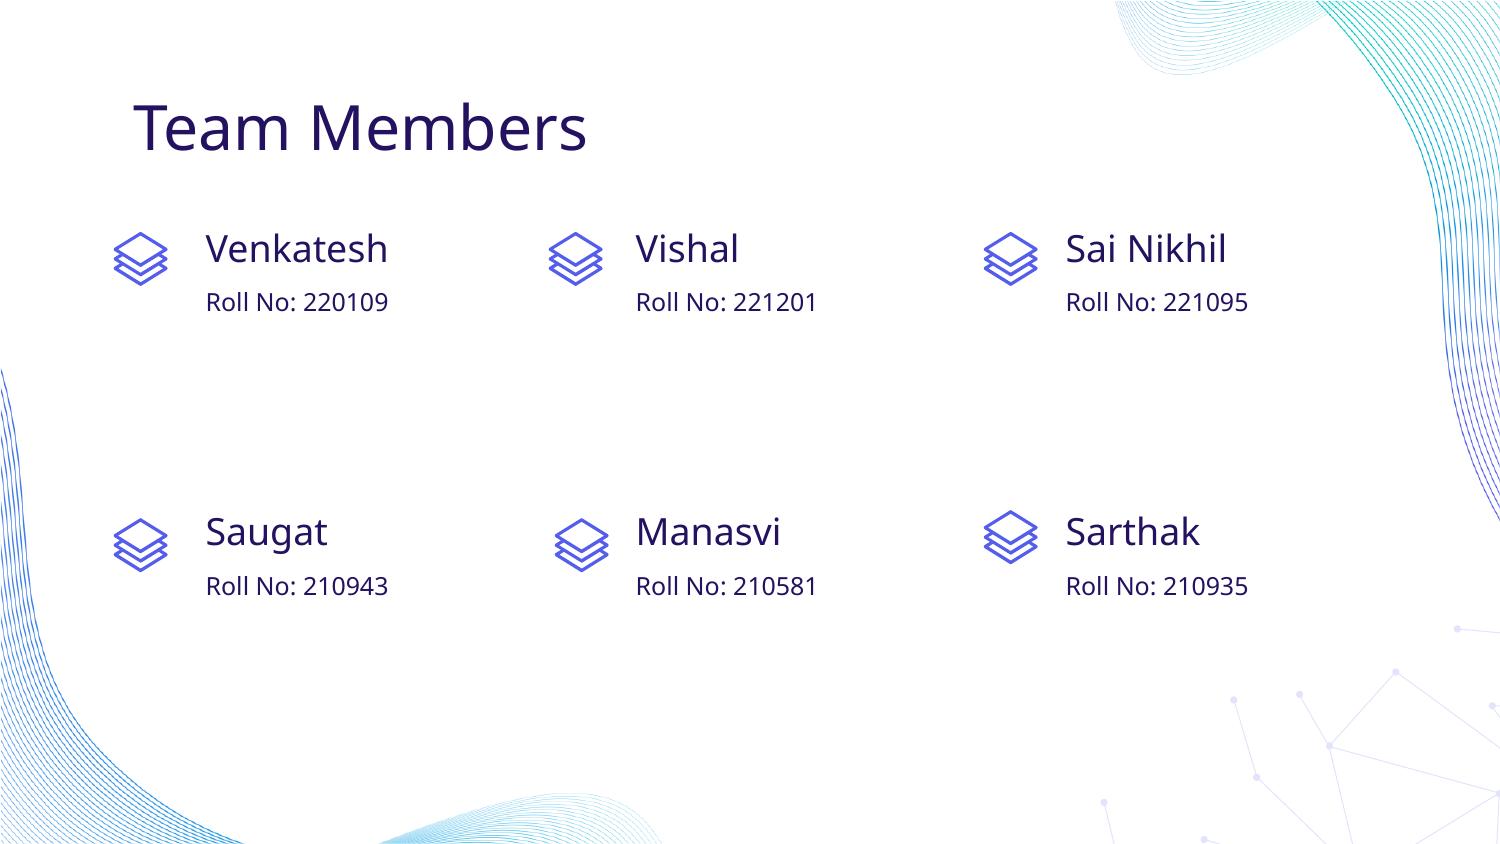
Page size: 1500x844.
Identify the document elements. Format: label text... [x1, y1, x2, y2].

title Team Members [118, 72, 1382, 167]
text_box [554, 518, 609, 573]
text_box [983, 231, 1038, 286]
subtitle Roll No: 221201 [620, 285, 944, 467]
subtitle Roll No: 210581 [620, 555, 945, 751]
subtitle Manasvi [620, 506, 944, 569]
subtitle Roll No: 210943 [190, 569, 515, 751]
subtitle Roll No: 221095 [1050, 271, 1375, 467]
text_box [548, 231, 603, 286]
picture [1109, 0, 1500, 532]
subtitle Roll No: 220109 [190, 285, 515, 467]
text_box [113, 231, 168, 286]
subtitle Saugat [190, 506, 515, 569]
text_box [983, 510, 1038, 565]
subtitle Vishal [620, 222, 944, 285]
subtitle Roll No: 210935 [1050, 569, 1375, 751]
text_box [113, 518, 168, 573]
subtitle Sai Nikhil [1050, 222, 1375, 271]
picture [0, 336, 693, 844]
subtitle Venkatesh [190, 222, 515, 285]
subtitle Sarthak [1050, 506, 1375, 569]
